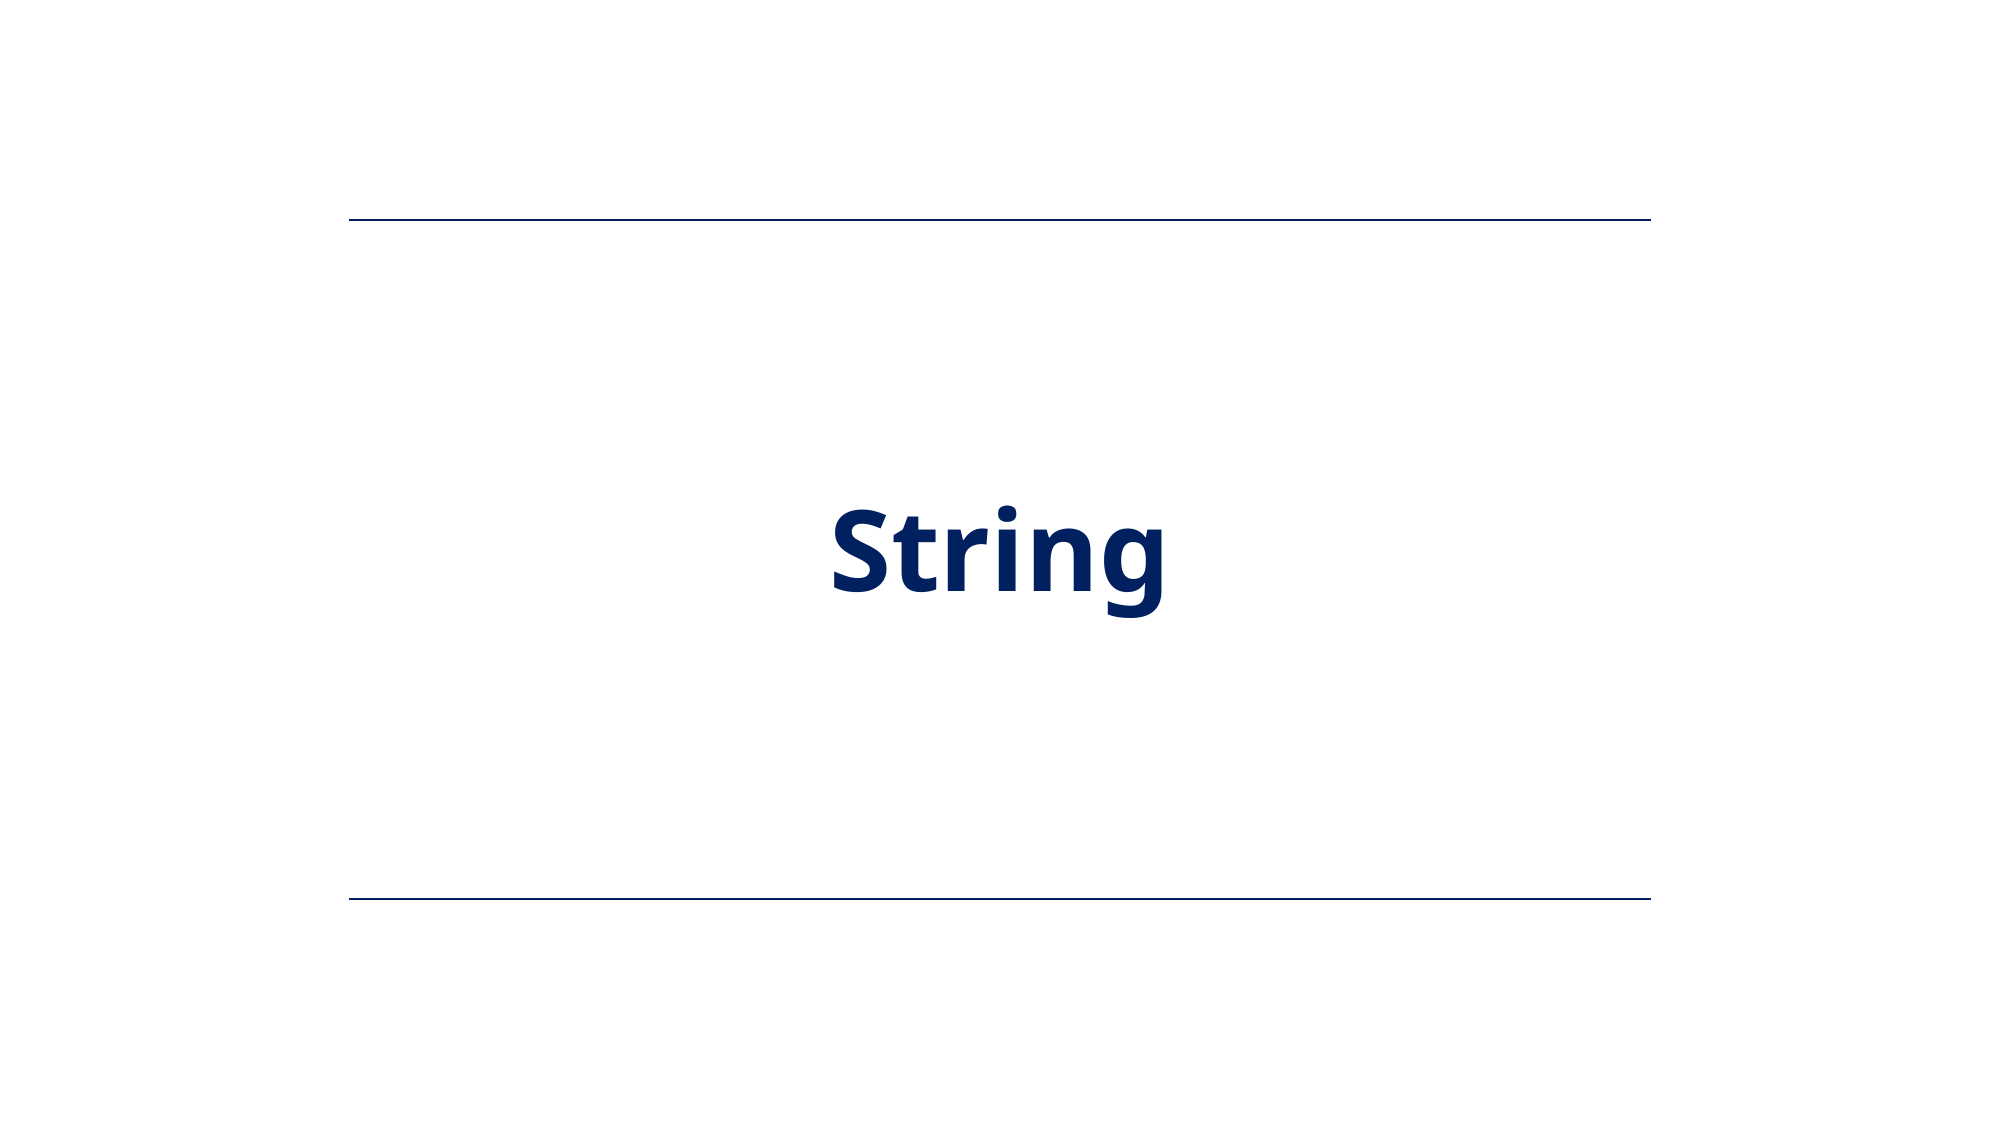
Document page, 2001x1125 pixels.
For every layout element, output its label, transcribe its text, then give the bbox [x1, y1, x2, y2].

title String [249, 366, 1750, 759]
